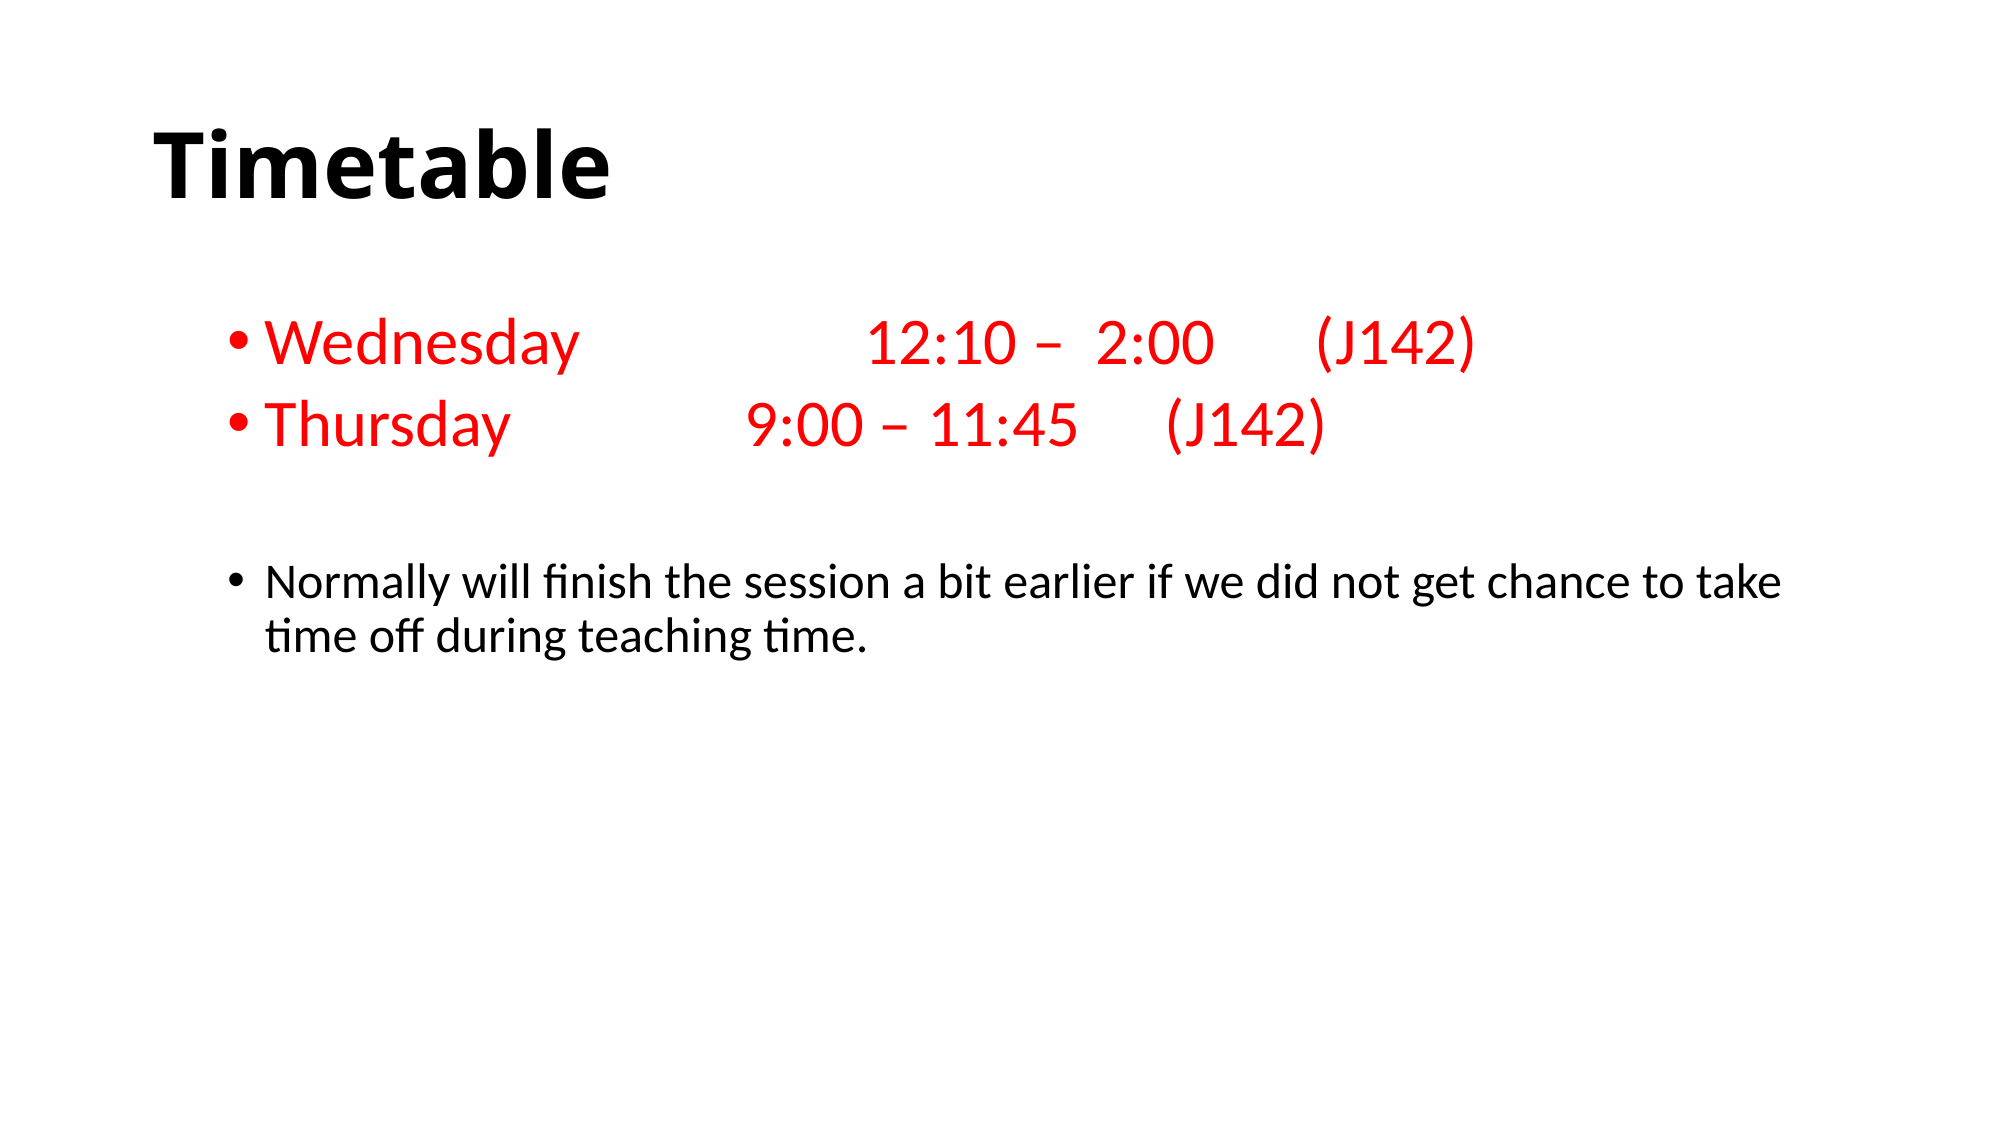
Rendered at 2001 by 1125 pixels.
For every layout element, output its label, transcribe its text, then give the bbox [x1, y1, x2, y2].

title Timetable [137, 59, 1863, 278]
list Wednesday 12:10 – 2:00 (J142) Thursday 9:00 – 11:45 (J142) Normally will finish the session a bit earlier if we did not get chance to take time off during teaching time. [137, 299, 1863, 1014]
